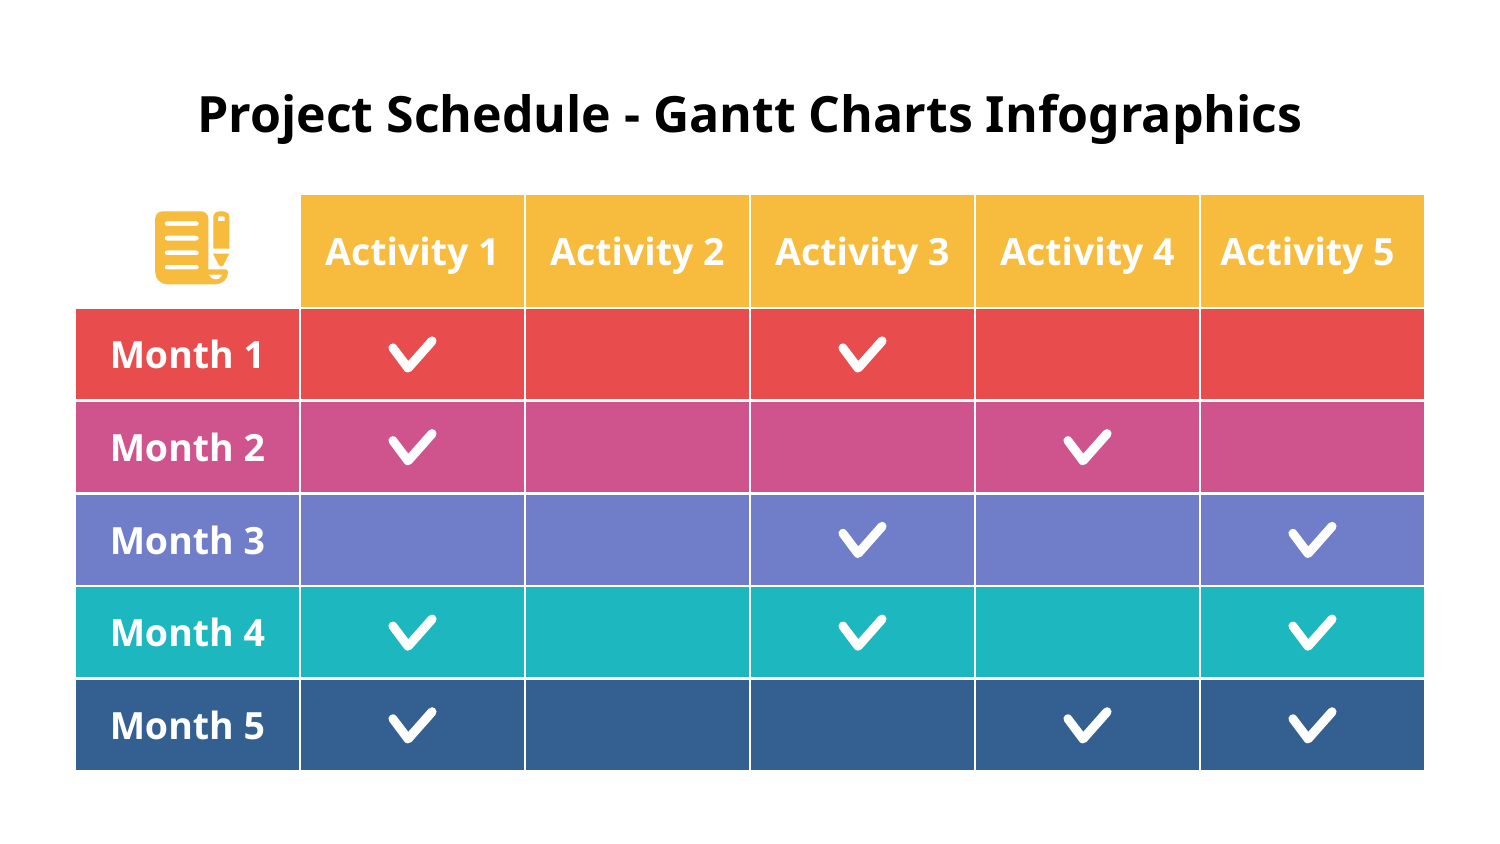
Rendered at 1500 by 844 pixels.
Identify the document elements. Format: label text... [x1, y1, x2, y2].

text_box [388, 336, 437, 373]
table_cell [526, 680, 749, 770]
table_cell [526, 587, 749, 677]
table_cell [751, 587, 974, 677]
text_box [1288, 614, 1337, 651]
table_cell [751, 309, 974, 399]
table_cell Month 3 [76, 495, 299, 585]
text_box [1288, 521, 1337, 558]
table_cell [1201, 495, 1424, 585]
table_cell Month 5 [76, 680, 299, 770]
table_cell [751, 680, 974, 770]
text_box [838, 521, 887, 558]
text_box [1063, 429, 1112, 466]
table_header Activity 4 [976, 195, 1199, 307]
table_header [76, 195, 299, 307]
table_cell [301, 309, 524, 399]
table_header Activity 3 [751, 195, 974, 307]
text_box [388, 707, 437, 744]
table_cell [301, 402, 524, 492]
text_box [838, 614, 887, 651]
text_box [838, 336, 887, 373]
table_cell [976, 587, 1199, 677]
text_box [388, 614, 437, 651]
title Project Schedule - Gantt Charts Infographics [75, 67, 1425, 162]
text_box [1063, 707, 1112, 744]
table_cell [751, 402, 974, 492]
table_cell [1201, 680, 1424, 770]
table_cell [976, 309, 1199, 399]
table_cell [526, 402, 749, 492]
text_box [1288, 707, 1337, 744]
table_cell [976, 402, 1199, 492]
table_cell [1201, 587, 1424, 677]
table_header Activity 2 [526, 195, 749, 307]
table_cell [301, 587, 524, 677]
text_box [388, 429, 437, 466]
table_cell [976, 680, 1199, 770]
table_cell [526, 495, 749, 585]
table_header Activity 1 [301, 195, 524, 307]
table_cell [526, 309, 749, 399]
table_cell Month 4 [76, 587, 299, 677]
table_cell [1201, 309, 1424, 399]
table_cell [1201, 402, 1424, 492]
table_cell [976, 495, 1199, 585]
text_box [154, 211, 230, 285]
table_header Activity 5 [1201, 195, 1424, 307]
table_cell [301, 495, 524, 585]
table_cell [301, 680, 524, 770]
table_cell Month 2 [76, 402, 299, 492]
table_cell Month 1 [76, 309, 299, 399]
table_cell [751, 495, 974, 585]
